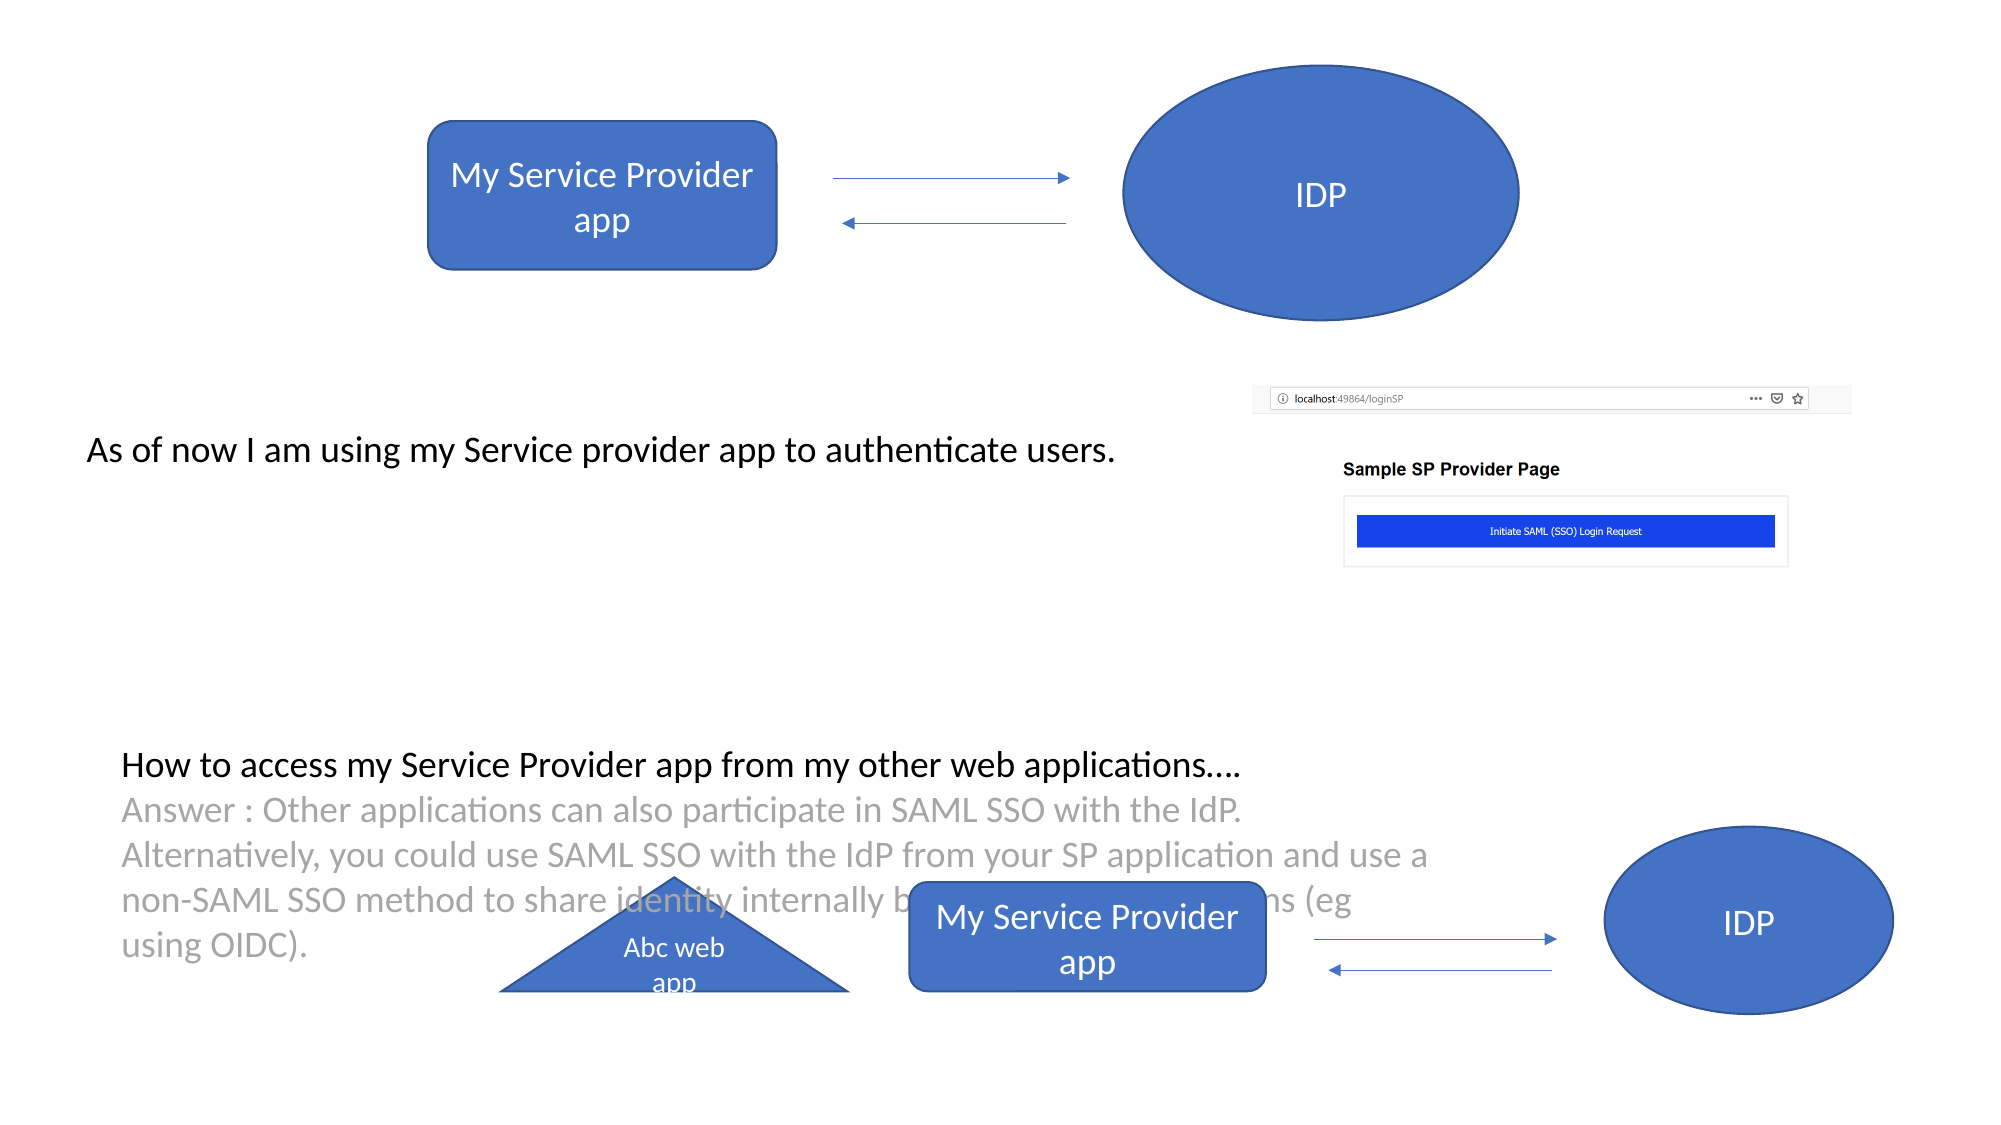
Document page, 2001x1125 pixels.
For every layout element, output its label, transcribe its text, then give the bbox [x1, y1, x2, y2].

picture [1252, 385, 1852, 593]
text_box IDP [1122, 64, 1520, 322]
text_box My Service Provider app [427, 120, 778, 271]
text_box As of now I am using my Service provider app to authenticate users. [71, 417, 1133, 478]
text_box IDP [1603, 825, 1895, 1016]
text_box How to access my Service Provider app from my other web applications…. Answer : Other applications can also participate in SAML SSO with the IdP. Alternatively, you could use SAML SSO with the IdP from your SP application and use a non-SAML SSO method to share identity internally between your applications (eg using OIDC). [106, 732, 1447, 1063]
text_box My Service Provider app [908, 881, 1267, 993]
